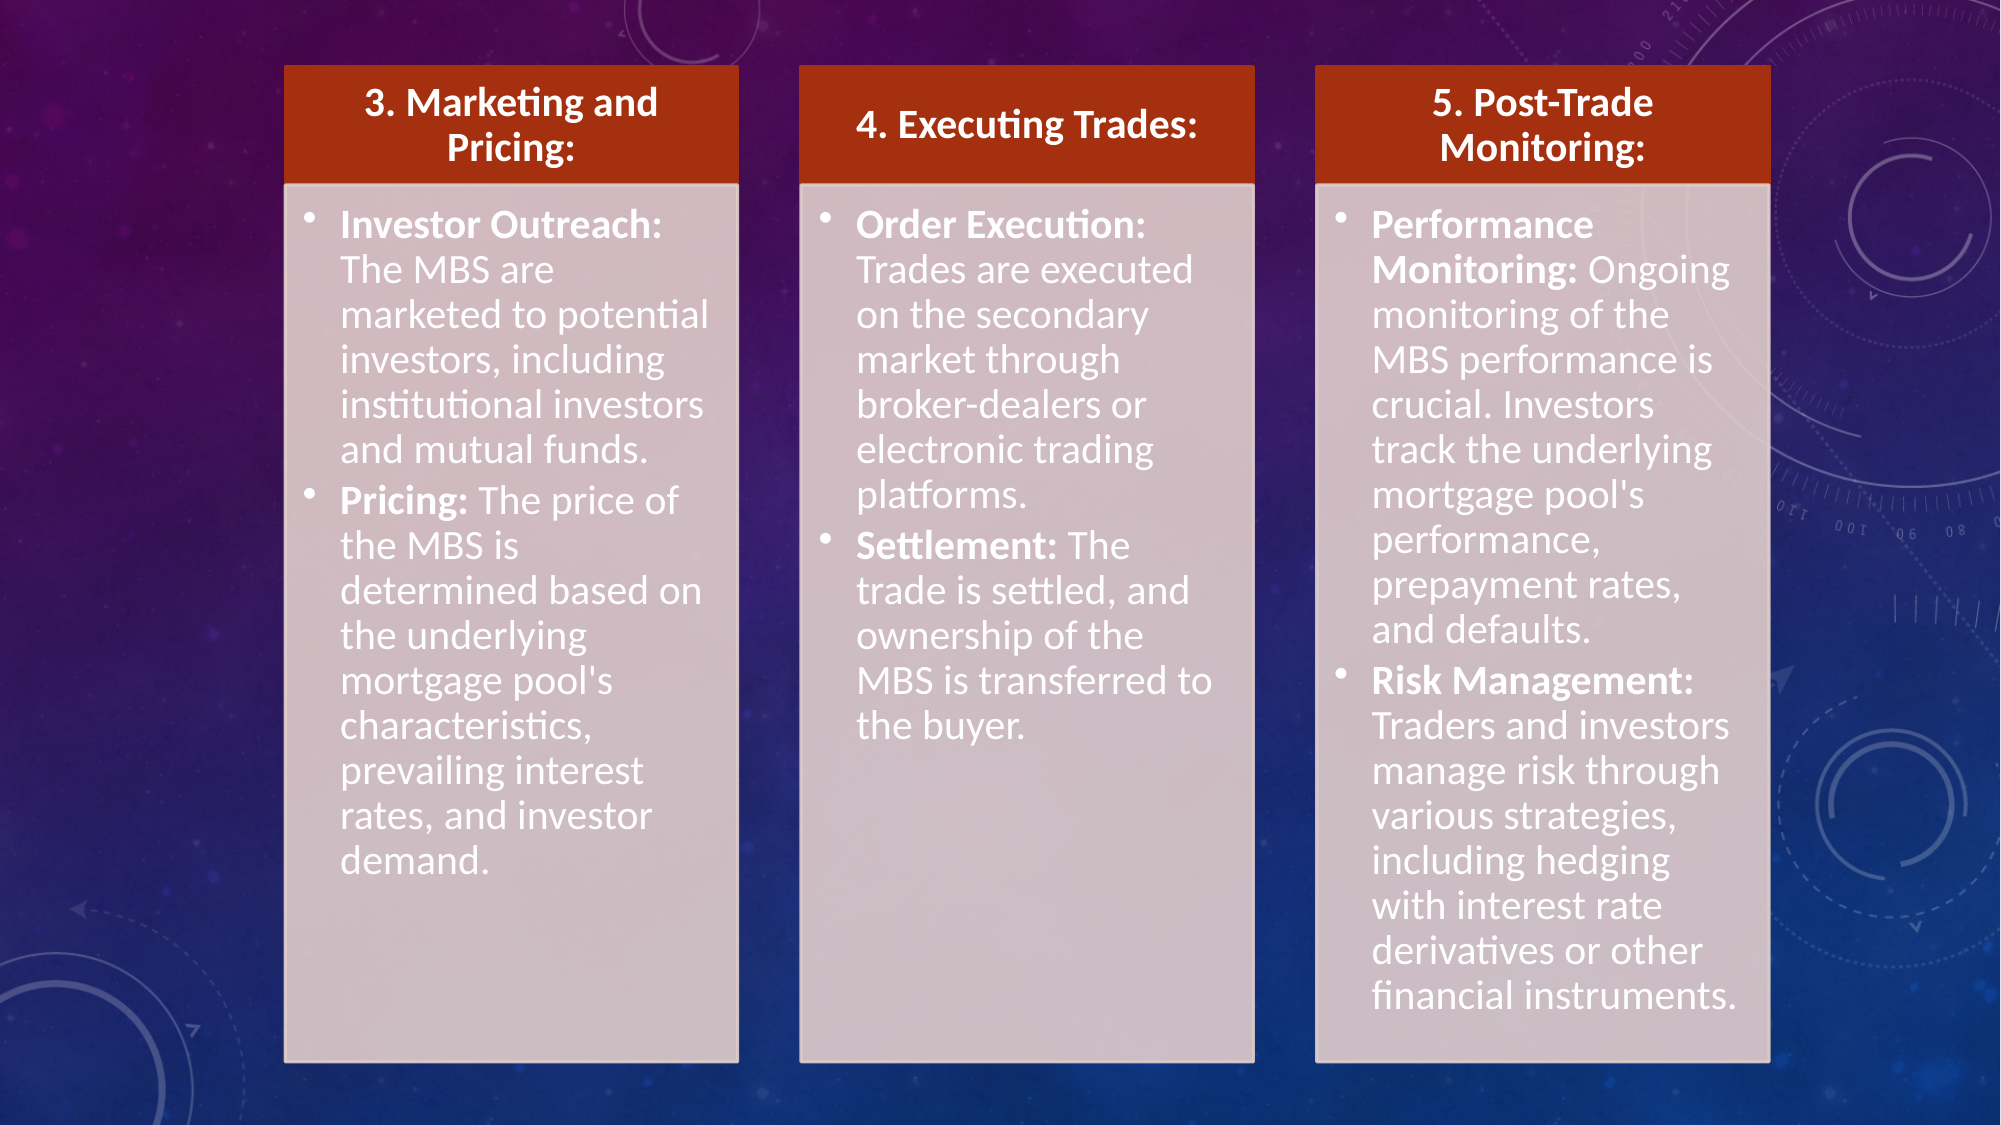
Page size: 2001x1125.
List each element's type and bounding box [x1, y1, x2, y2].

picture [0, 0, 2001, 1125]
text_box [284, 2, 1770, 1125]
